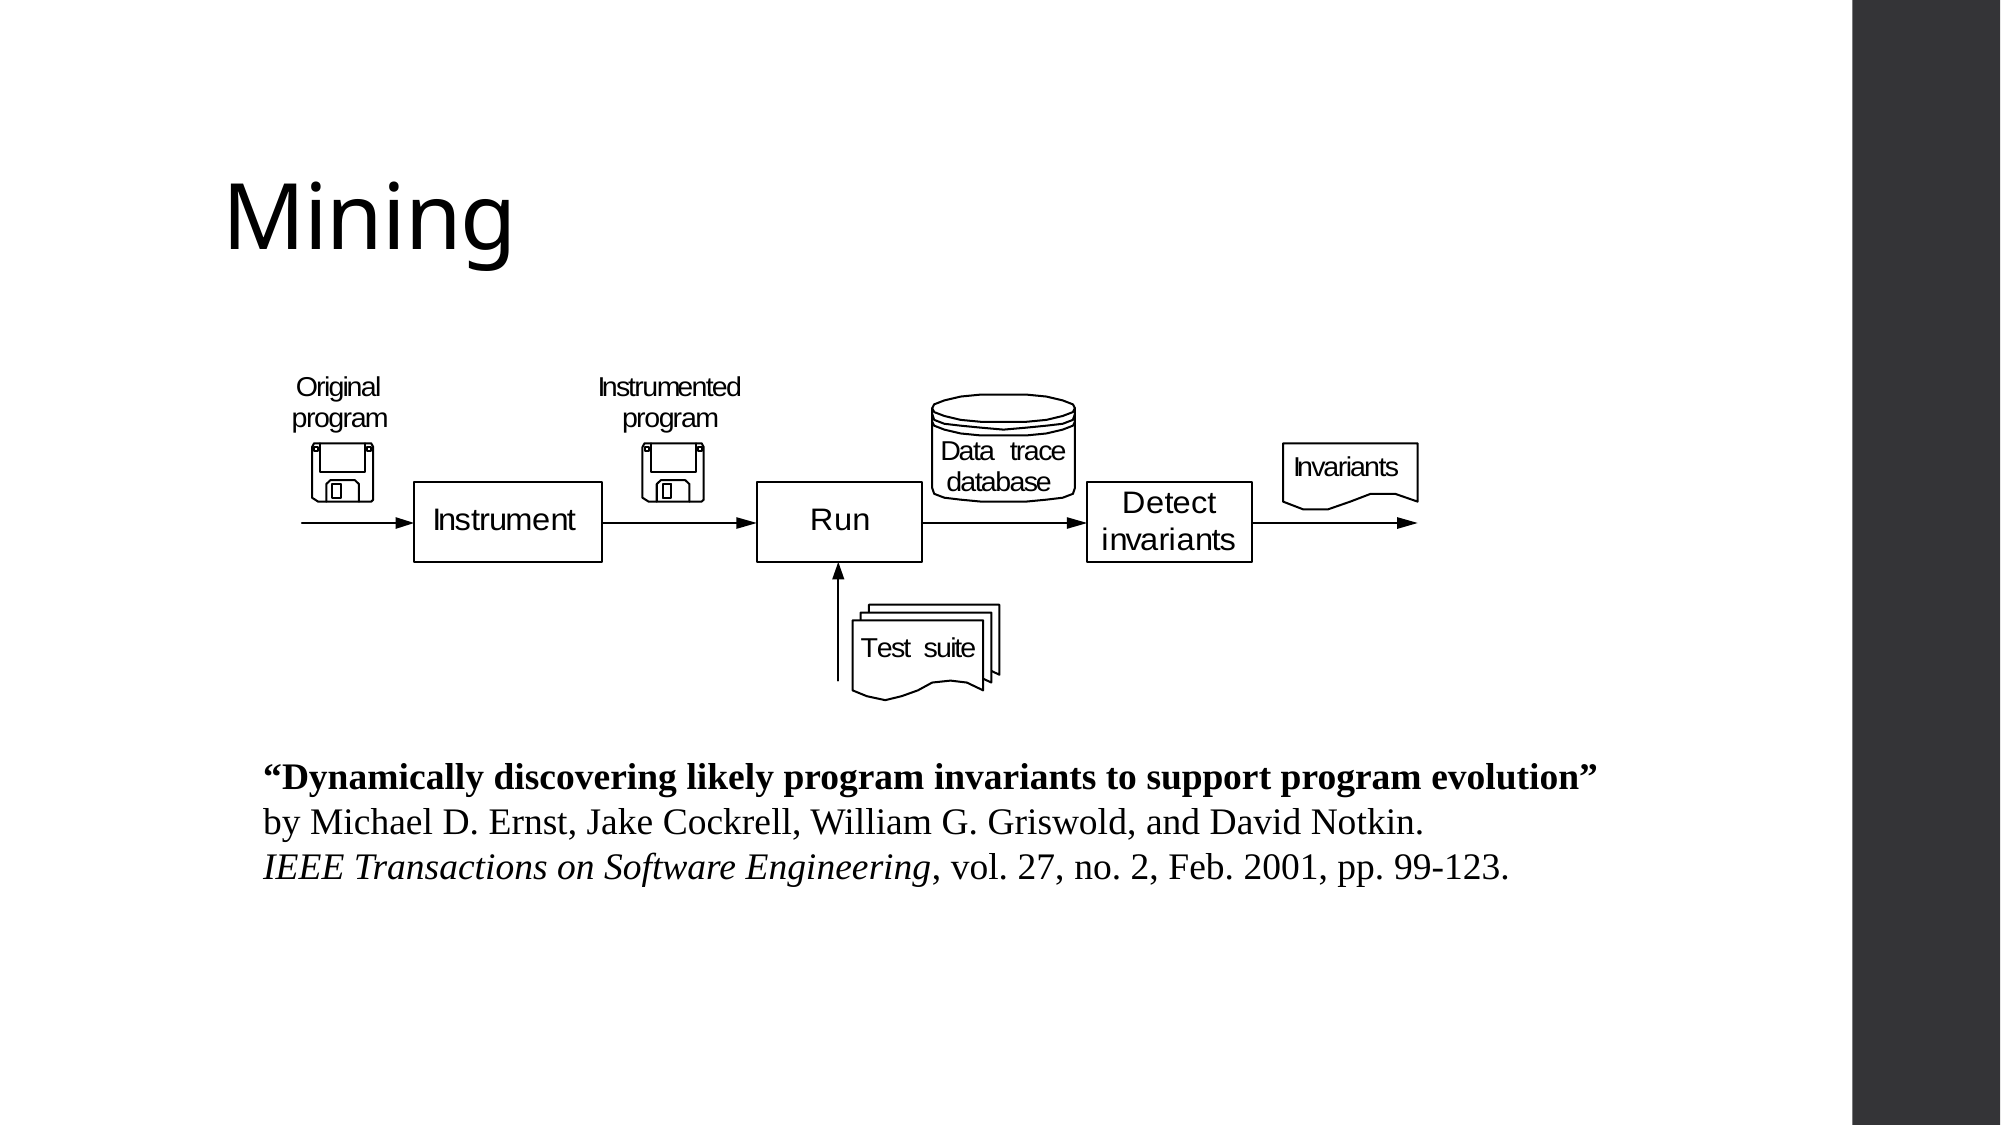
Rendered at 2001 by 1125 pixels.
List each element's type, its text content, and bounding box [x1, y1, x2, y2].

picture [266, 361, 1430, 703]
text_box “Dynamically discovering likely program invariants to support program evolution” by Michael D. Ernst, Jake Cockrell, William G. Griswold, and David Notkin. IEEE Transactions on Software Engineering, vol. 27, no. 2, Feb. 2001, pp. 99-123. [248, 745, 1718, 895]
title Mining [206, 60, 1797, 278]
